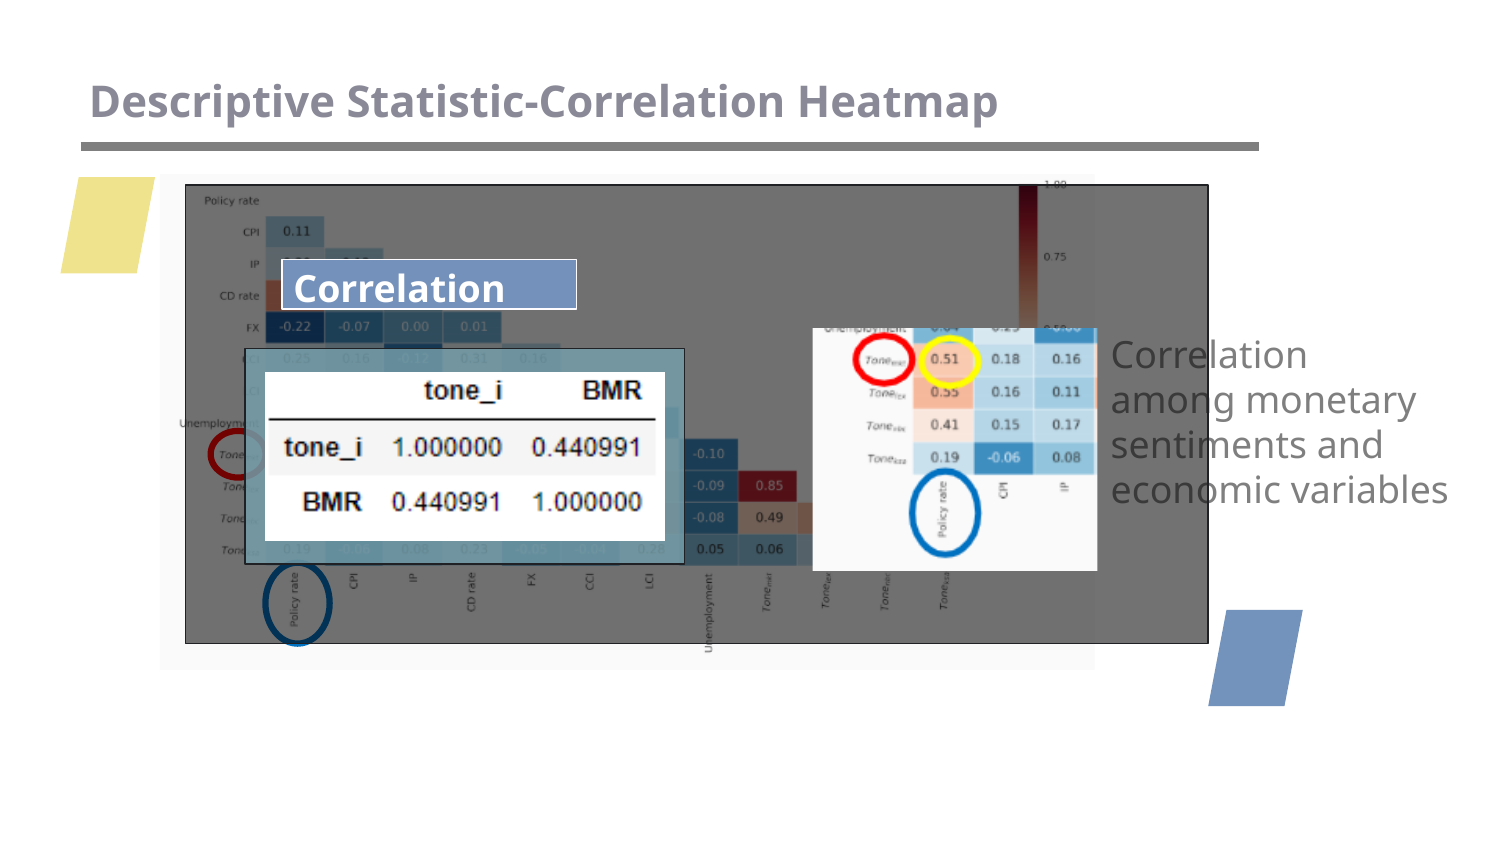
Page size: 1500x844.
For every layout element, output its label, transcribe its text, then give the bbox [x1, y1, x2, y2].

text_box Correlation among monetary sentiments and economic variables [1213, 325, 1466, 519]
picture [159, 173, 1095, 670]
text_box [1208, 609, 1303, 707]
text_box [60, 177, 155, 274]
text_box Descriptive Statistic-Correlation Heatmap [66, 42, 1256, 124]
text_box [185, 184, 1209, 644]
